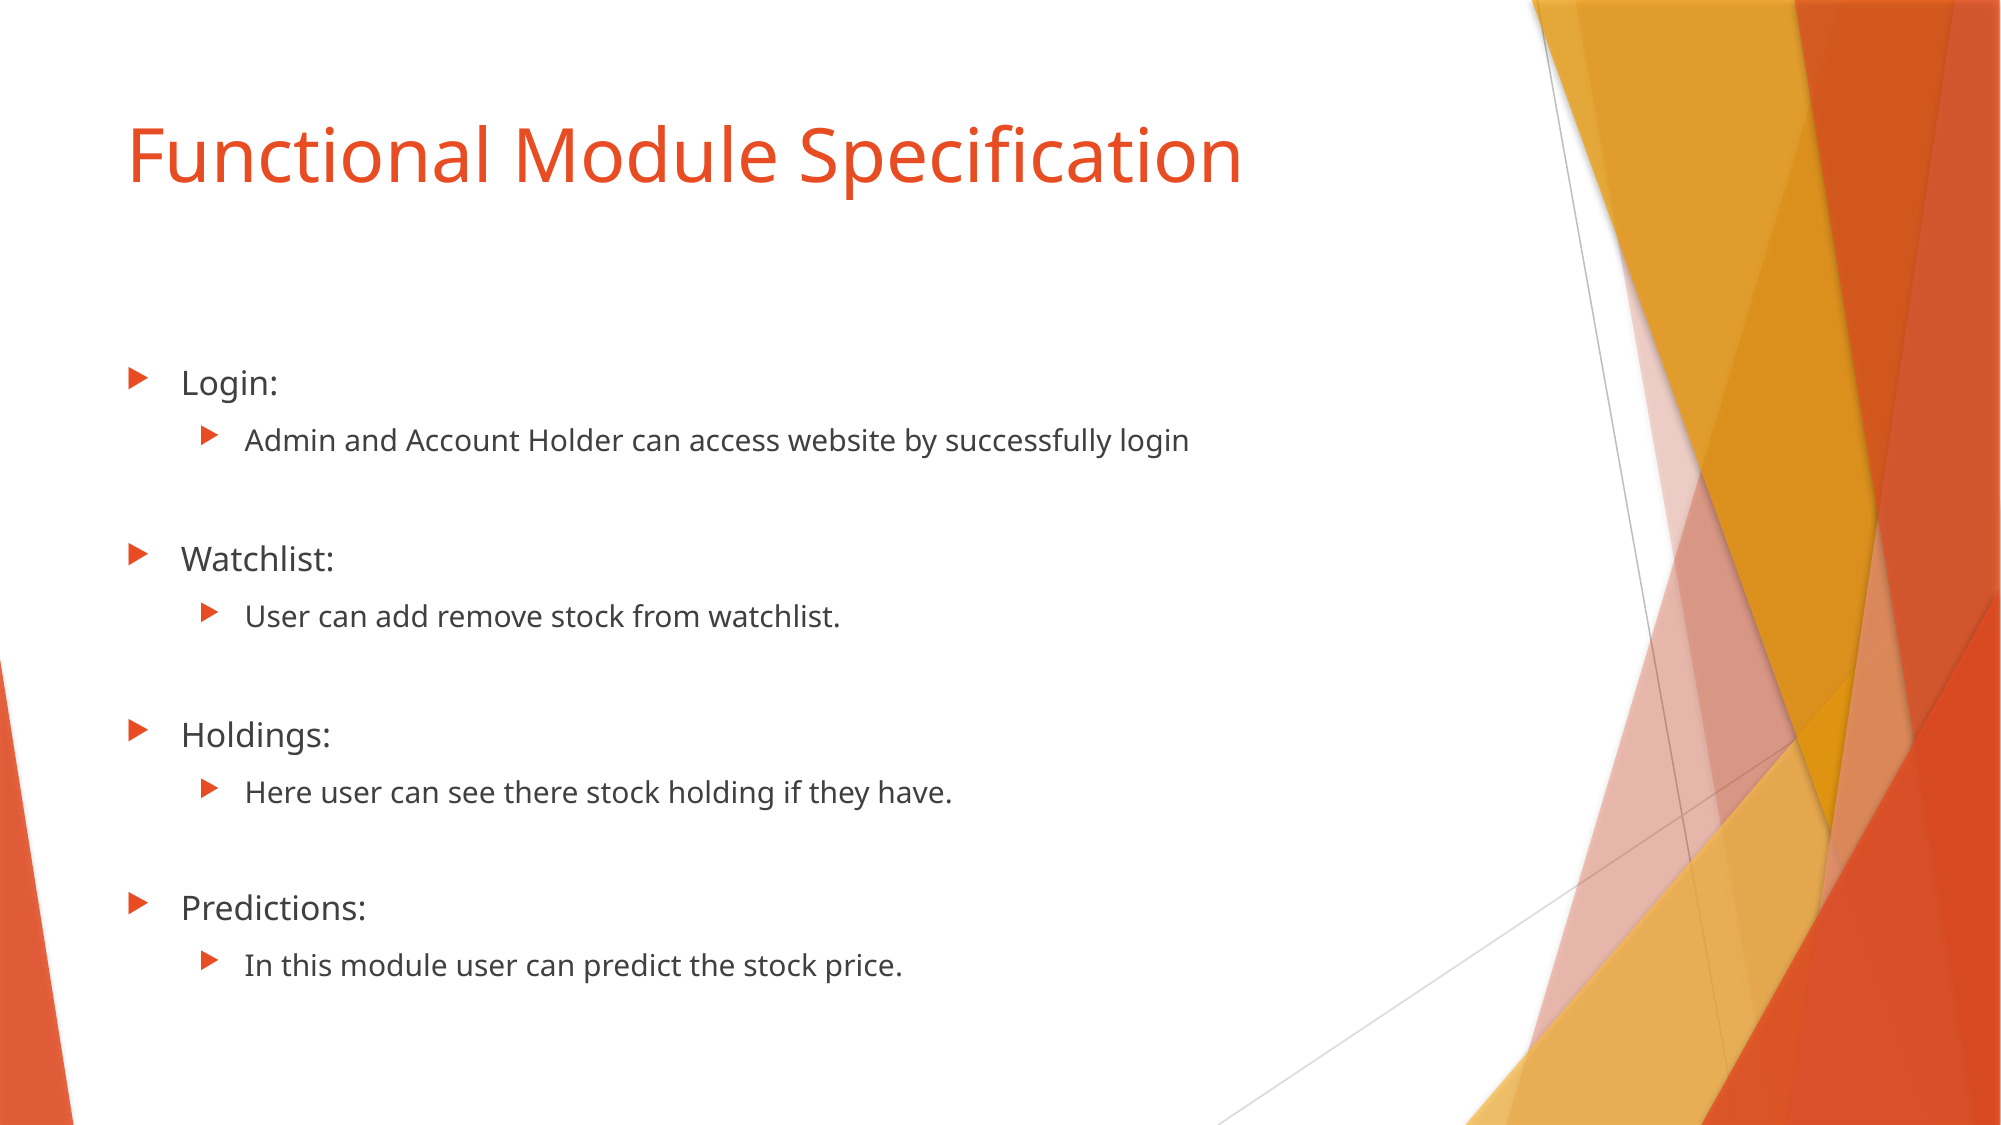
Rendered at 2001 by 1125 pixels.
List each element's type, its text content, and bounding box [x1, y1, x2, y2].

title Functional Module Specification [111, 99, 1522, 317]
list Login: Admin and Account Holder can access website by successfully login Watchlist: User can add remove stock from watchlist. Holdings: Here user can see there stock holding if they have. Predictions: In this module user can predict the stock price. [111, 354, 1522, 992]
